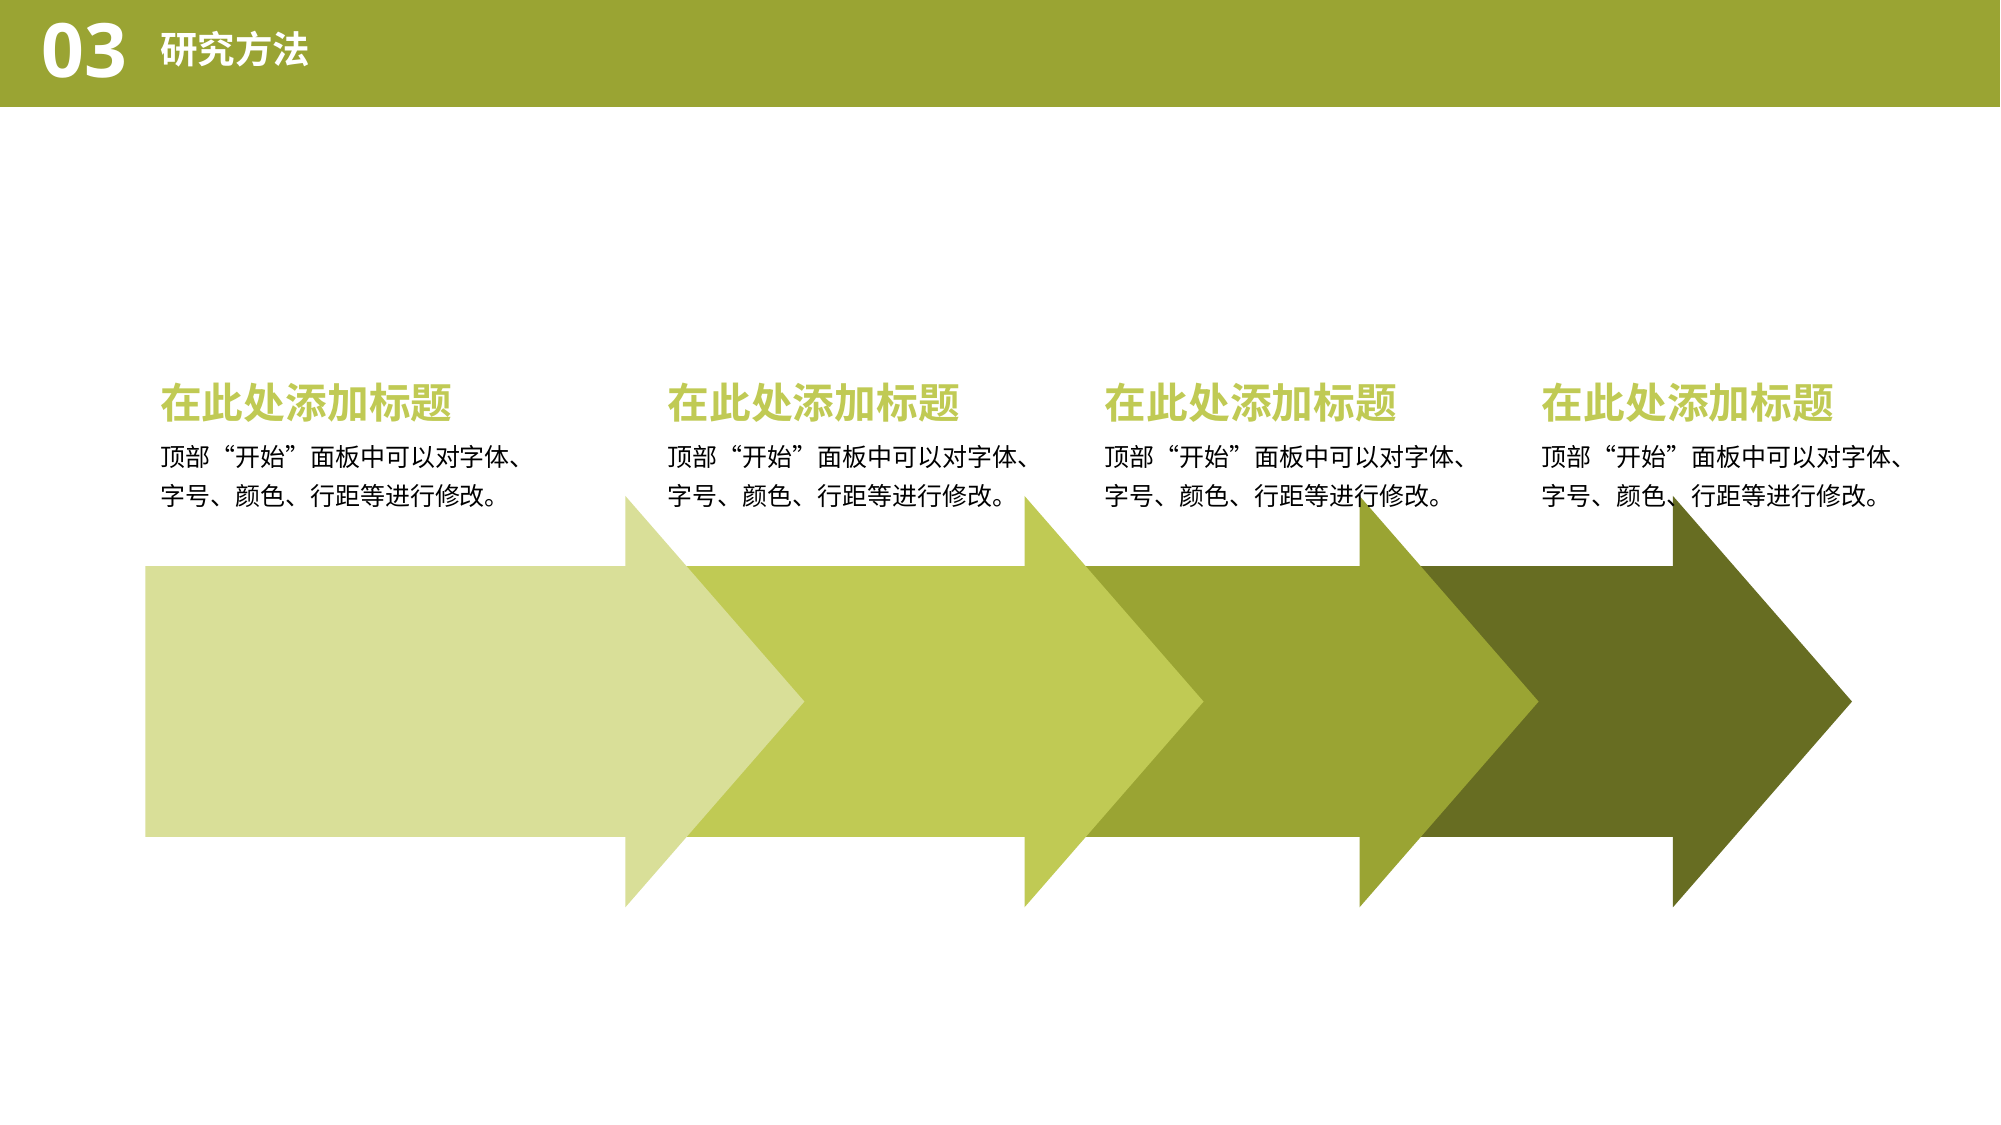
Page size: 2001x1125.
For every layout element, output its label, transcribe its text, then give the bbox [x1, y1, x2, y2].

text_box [1090, 354, 1493, 520]
text_box [688, 520, 1205, 911]
list 研究方法 [146, 23, 772, 84]
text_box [1527, 354, 1930, 520]
text_box [144, 493, 806, 911]
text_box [145, 354, 549, 520]
text_box [1422, 520, 1854, 911]
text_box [652, 354, 1056, 520]
text_box [1087, 520, 1540, 911]
list 03 [26, 13, 146, 93]
